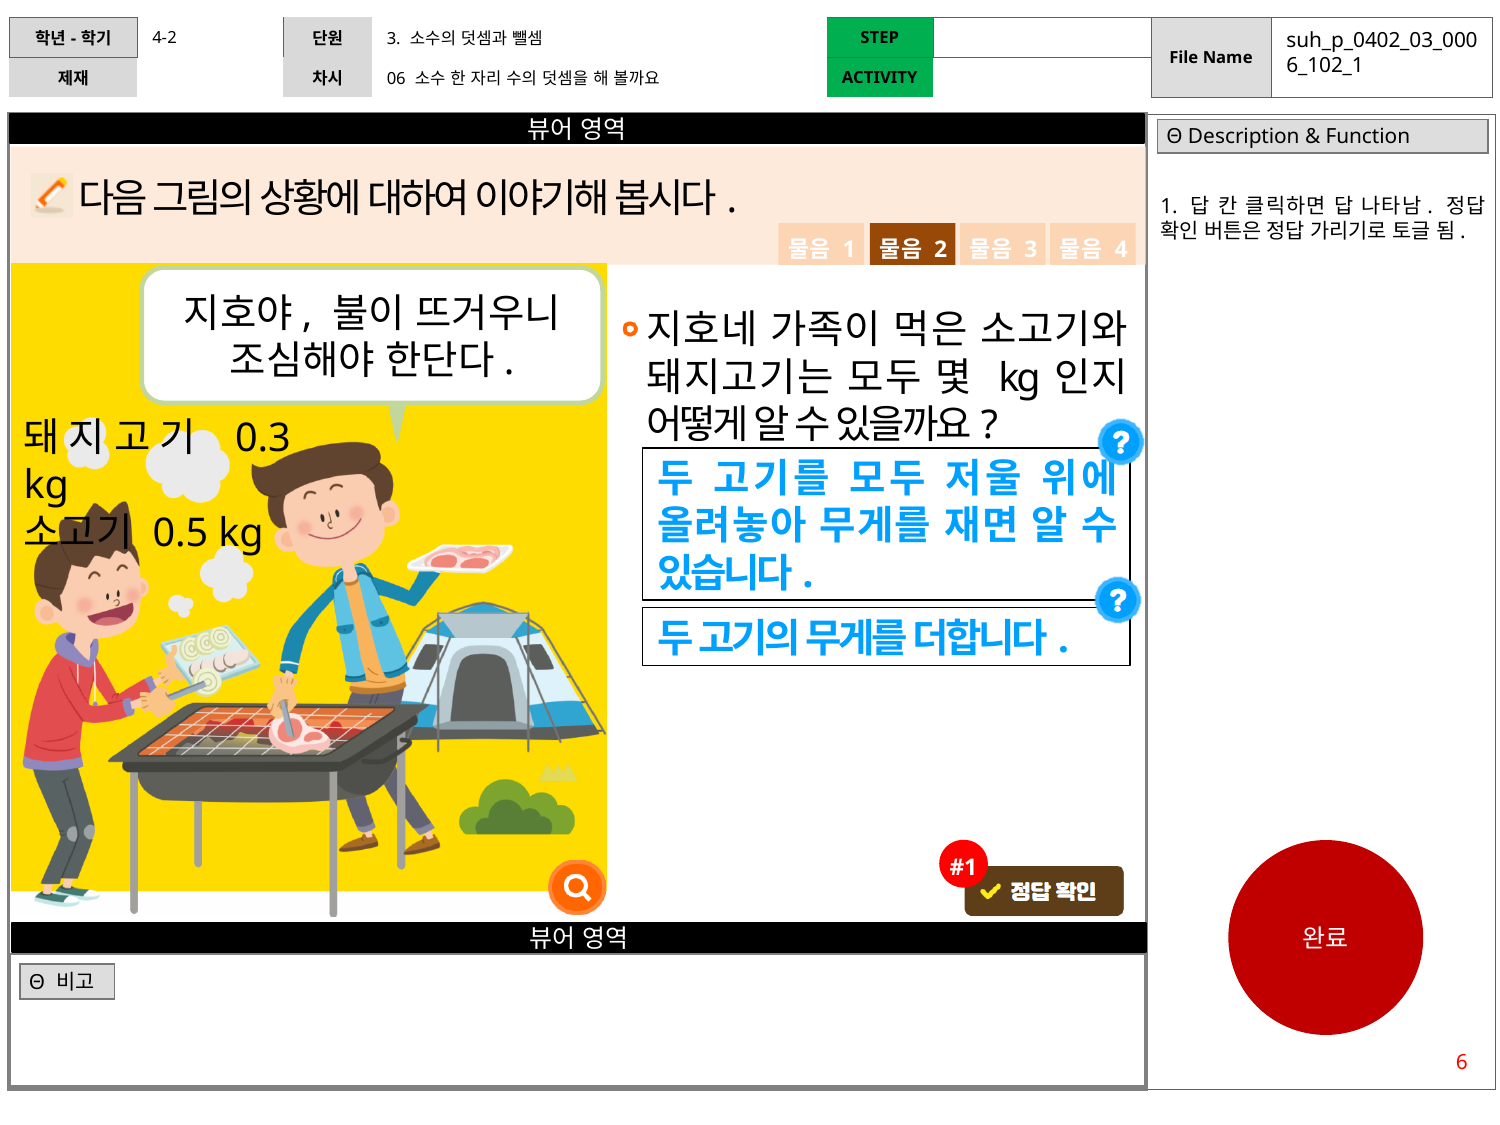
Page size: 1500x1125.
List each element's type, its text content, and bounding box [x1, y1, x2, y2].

text_box 지호네 가족이 먹은 소고기와 돼지고기는 모두 몇 kg인지 어떻게 알 수 있을까요? [631, 297, 1140, 455]
text_box #1 [937, 837, 990, 890]
picture [31, 173, 73, 218]
text_box 1. 답 칸 클릭하면 답 나타남. 정답 확인 버튼은 정답 가리기로 토글 됨. [1145, 160, 1500, 276]
picture [963, 863, 1126, 918]
table_header Θ Description & Function [1158, 120, 1487, 152]
text_box 완료 [1226, 837, 1426, 1038]
picture [619, 318, 640, 340]
picture [1088, 570, 1148, 630]
text_box suh_p_0402_03_0006_102_1 [1271, 18, 1500, 84]
text_box 두 고기의 무게를 더합니다. [642, 607, 1131, 666]
picture [1091, 413, 1152, 472]
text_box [770, 213, 1145, 266]
text_box [9, 145, 1148, 267]
text_box 다음 그림의 상황에 대하여 이야기해 봅시다. [63, 165, 1150, 228]
picture [11, 263, 608, 917]
text_box 두 고기를 모두 저울 위에 올려놓아 무게를 재면 알 수 있습니다. [642, 447, 1131, 601]
